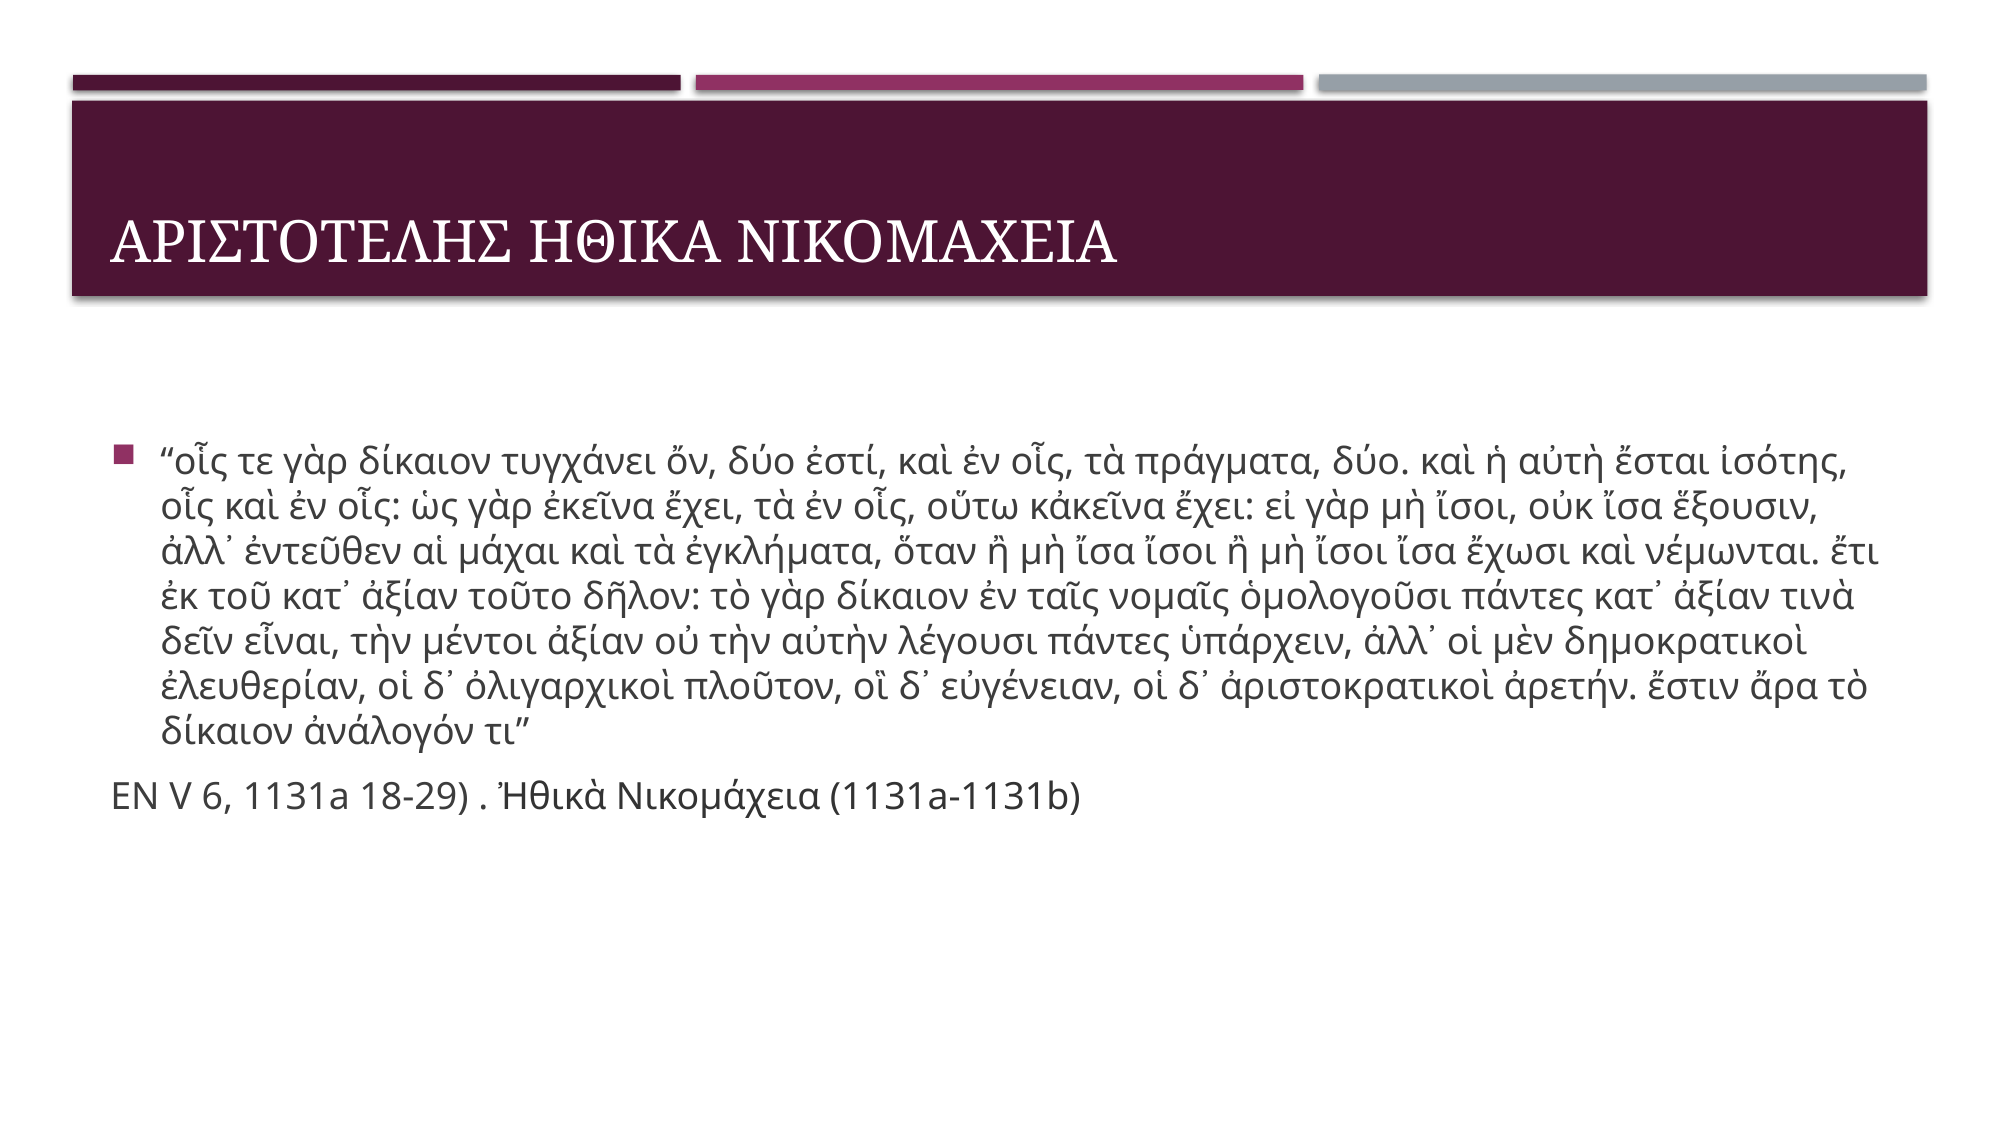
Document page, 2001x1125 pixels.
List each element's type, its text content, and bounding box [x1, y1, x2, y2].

list “οἷς τε γὰρ δίκαιον τυγχάνει ὄν, δύο ἐστί, καὶ ἐν οἷς, τὰ πράγματα, δύο. καὶ ἡ αὐτὴ ἔσται ἰσότης, οἷς καὶ ἐν οἷς: ὡς γὰρ ἐκεῖνα ἔχει, τὰ ἐν οἷς, οὕτω κἀκεῖνα ἔχει: εἰ γὰρ μὴ ἴσοι, οὐκ ἴσα ἕξουσιν, ἀλλ᾽ ἐντεῦθεν αἱ μάχαι καὶ τὰ ἐγκλήματα, ὅταν ἢ μὴ ἴσα ἴσοι ἢ μὴ ἴσοι ἴσα ἔχωσι καὶ νέμωνται. ἔτι ἐκ τοῦ κατ᾽ ἀξίαν τοῦτο δῆλον: τὸ γὰρ δίκαιον ἐν ταῖς νομαῖς ὁμολογοῦσι πάντες κατ᾽ ἀξίαν τινὰ δεῖν εἶναι, τὴν μέντοι ἀξίαν οὐ τὴν αὐτὴν λέγουσι πάντες ὑπάρχειν, ἀλλ᾽ οἱ μὲν δημοκρατικοὶ ἐλευθερίαν, οἱ δ᾽ ὀλιγαρχικοὶ πλοῦτον, οἳ δ᾽ εὐγένειαν, οἱ δ᾽ ἀριστοκρατικοὶ ἀρετήν. ἔστιν ἄρα τὸ δίκαιον ἀνάλογόν τι” EN V 6, 1131a 18-29) . Ἠθικὰ Νικομάχεια (1131a-1131b) [95, 357, 1905, 962]
title Αριστοτελησ ηθικα νικομαχεια [95, 115, 1905, 282]
